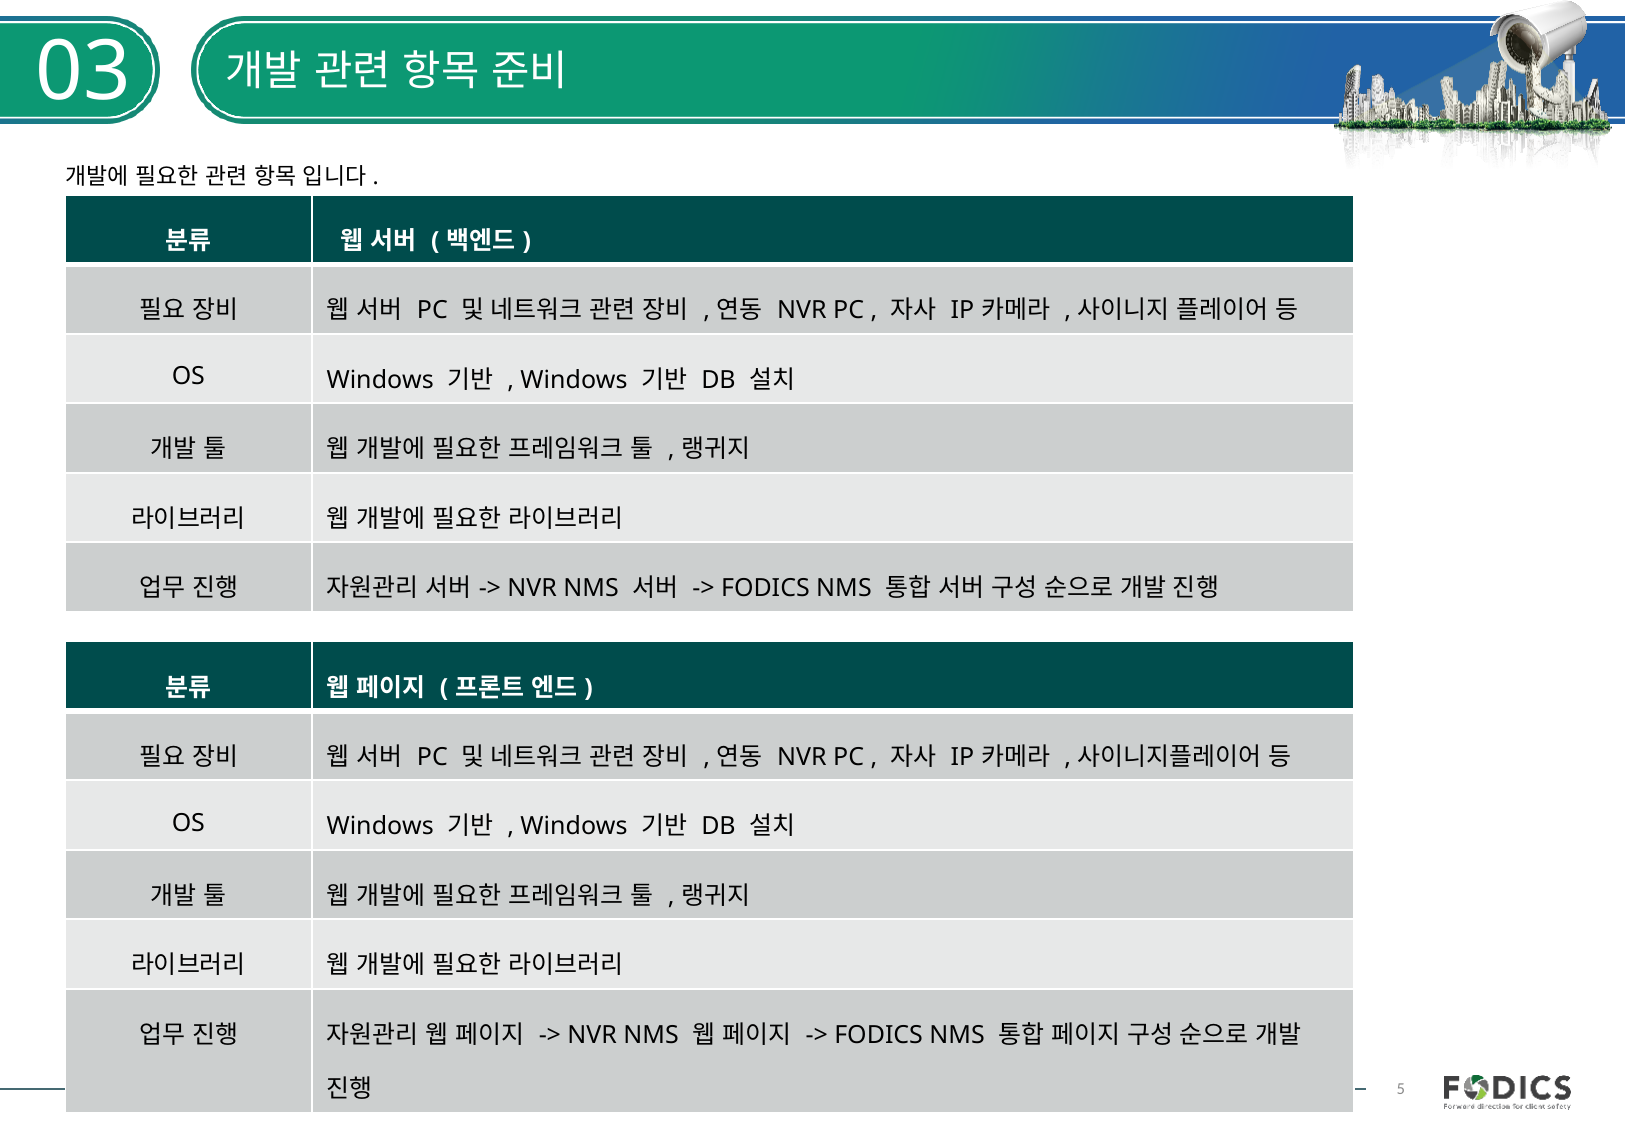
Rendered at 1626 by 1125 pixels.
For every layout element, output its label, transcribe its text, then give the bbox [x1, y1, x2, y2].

picture [1444, 1075, 1571, 1110]
table_cell Windows 기반 , Windows 기반 DB 설치 [313, 781, 1353, 849]
title 개발 관련 항목 준비 [219, 39, 1571, 106]
table_cell 업무 진행 [66, 543, 311, 611]
table_cell 필요 장비 [66, 714, 311, 779]
table_cell 개발 툴 [66, 851, 311, 918]
table_header 웹 페이지 (프론트 엔드) [313, 642, 1353, 708]
table_cell 웹 서버 PC 및 네트워크 관련 장비 ,연동 NVR PC , 자사 IP카메라 ,사이니지 플레이어 등 [313, 267, 1353, 333]
list 개발에 필요한 관련 항목 입니다. [59, 158, 1571, 1026]
table_header 분류 [66, 196, 311, 262]
table_cell 웹 개발에 필요한 라이브러리 [313, 474, 1353, 541]
table_cell 개발 툴 [66, 404, 311, 472]
table_cell OS [66, 335, 311, 402]
table_cell 웹 개발에 필요한 프레임워크 툴 ,랭귀지 [313, 851, 1353, 918]
table_header 분류 [66, 642, 311, 708]
table_header 웹 서버 (백엔드) [313, 196, 1353, 262]
list 03 [0, 33, 131, 112]
table_cell 웹 서버 PC 및 네트워크 관련 장비 ,연동 NVR PC , 자사 IP카메라 ,사이니지플레이어 등 [313, 714, 1353, 779]
table_cell OS [66, 781, 311, 849]
table_cell 자원관리 서버-> NVR NMS 서버 -> FODICS NMS 통합 서버 구성 순으로 개발 진행 [313, 543, 1353, 611]
picture [0, 0, 1625, 175]
table_cell 웹 개발에 필요한 프레임워크 툴 ,랭귀지 [313, 404, 1353, 472]
slide_number 5 [1355, 1065, 1421, 1110]
table_cell 필요 장비 [66, 267, 311, 333]
table_cell 웹 개발에 필요한 라이브러리 [313, 920, 1353, 988]
table_cell 라이브러리 [66, 474, 311, 541]
table_cell 자원관리 웹 페이지 -> NVR NMS 웹 페이지 -> FODICS NMS 통합 페이지 구성 순으로 개발 진행 [313, 990, 1353, 1112]
table_cell 라이브러리 [66, 920, 311, 988]
table_cell 업무 진행 [66, 990, 311, 1112]
table_cell Windows 기반 , Windows 기반 DB 설치 [313, 335, 1353, 402]
